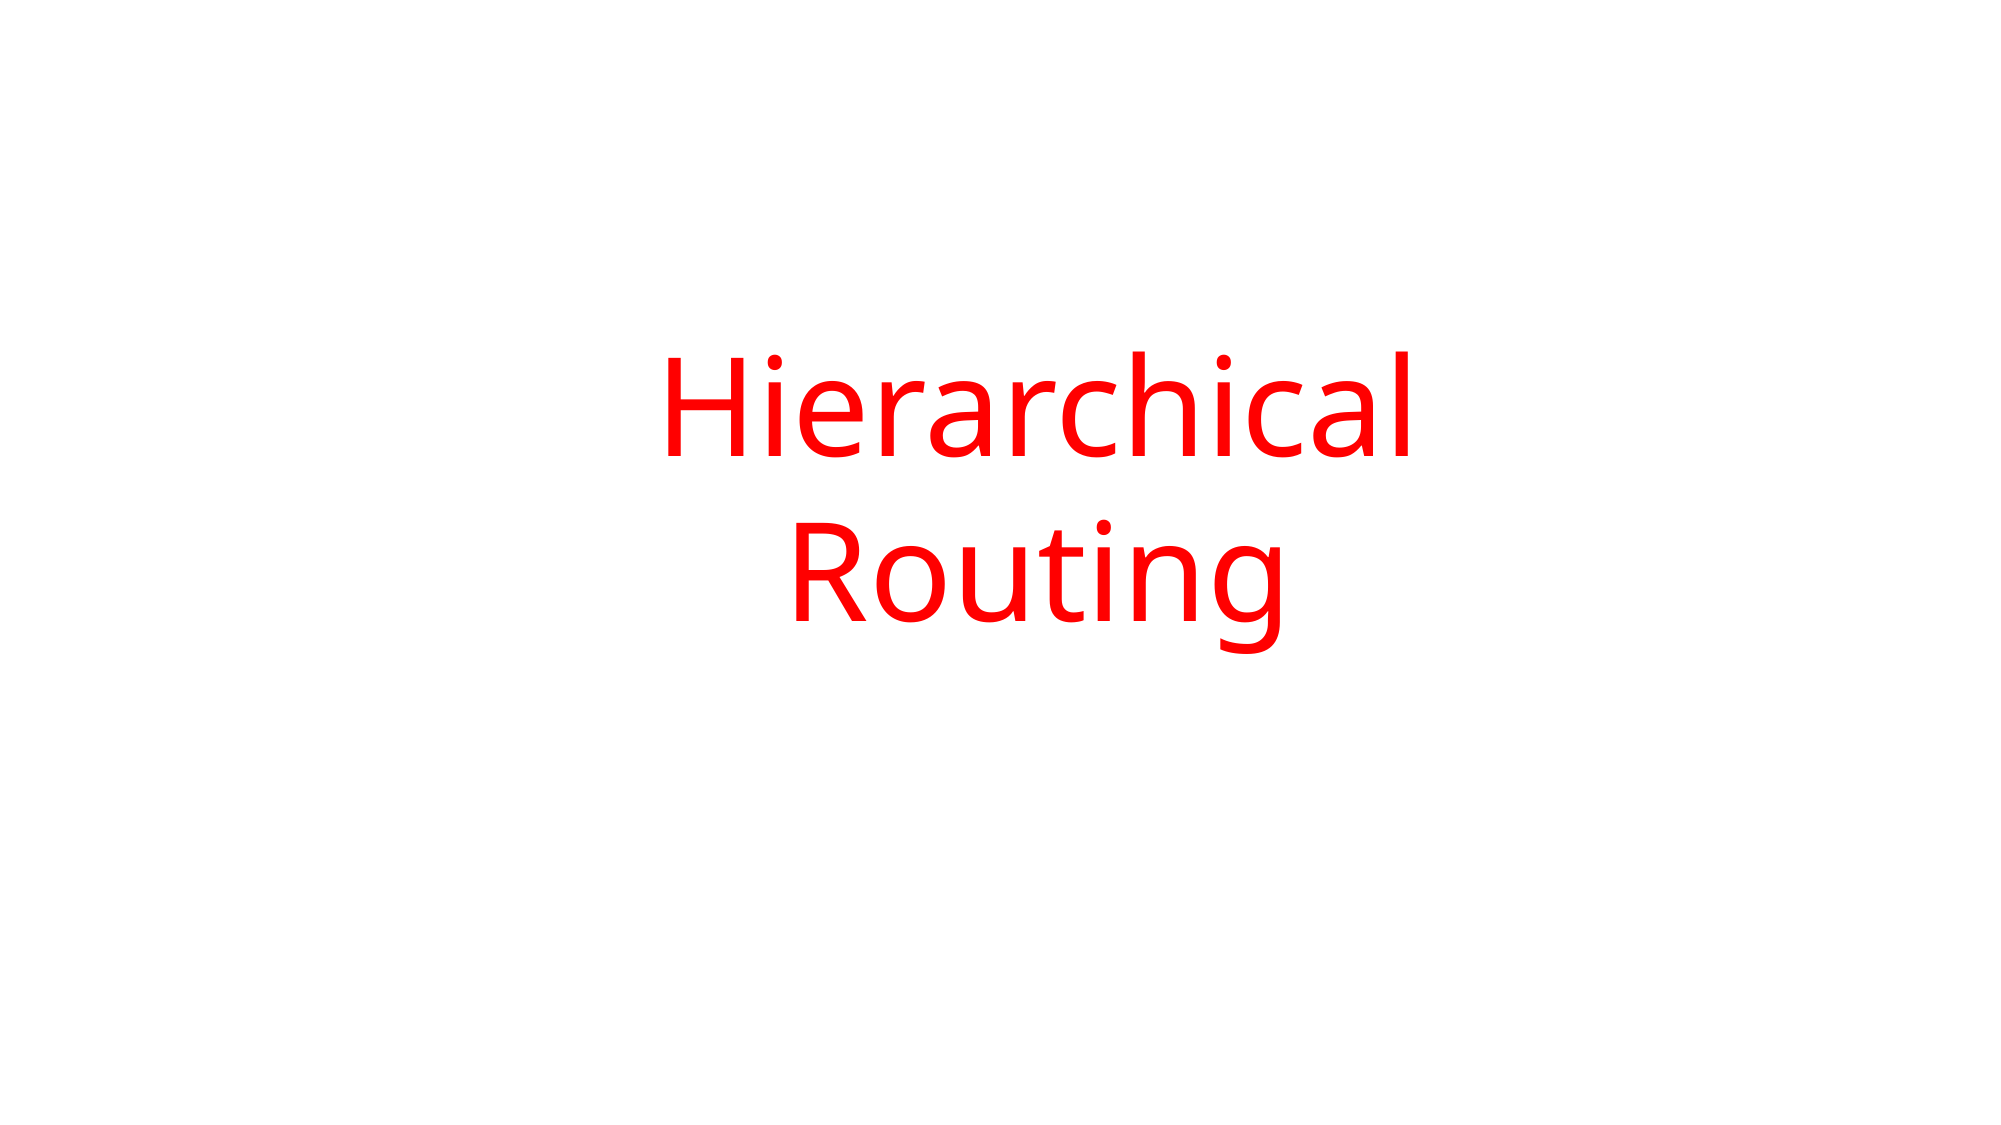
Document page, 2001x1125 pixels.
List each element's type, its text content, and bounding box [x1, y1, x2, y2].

text_box Hierarchical Routing [546, 311, 1530, 657]
